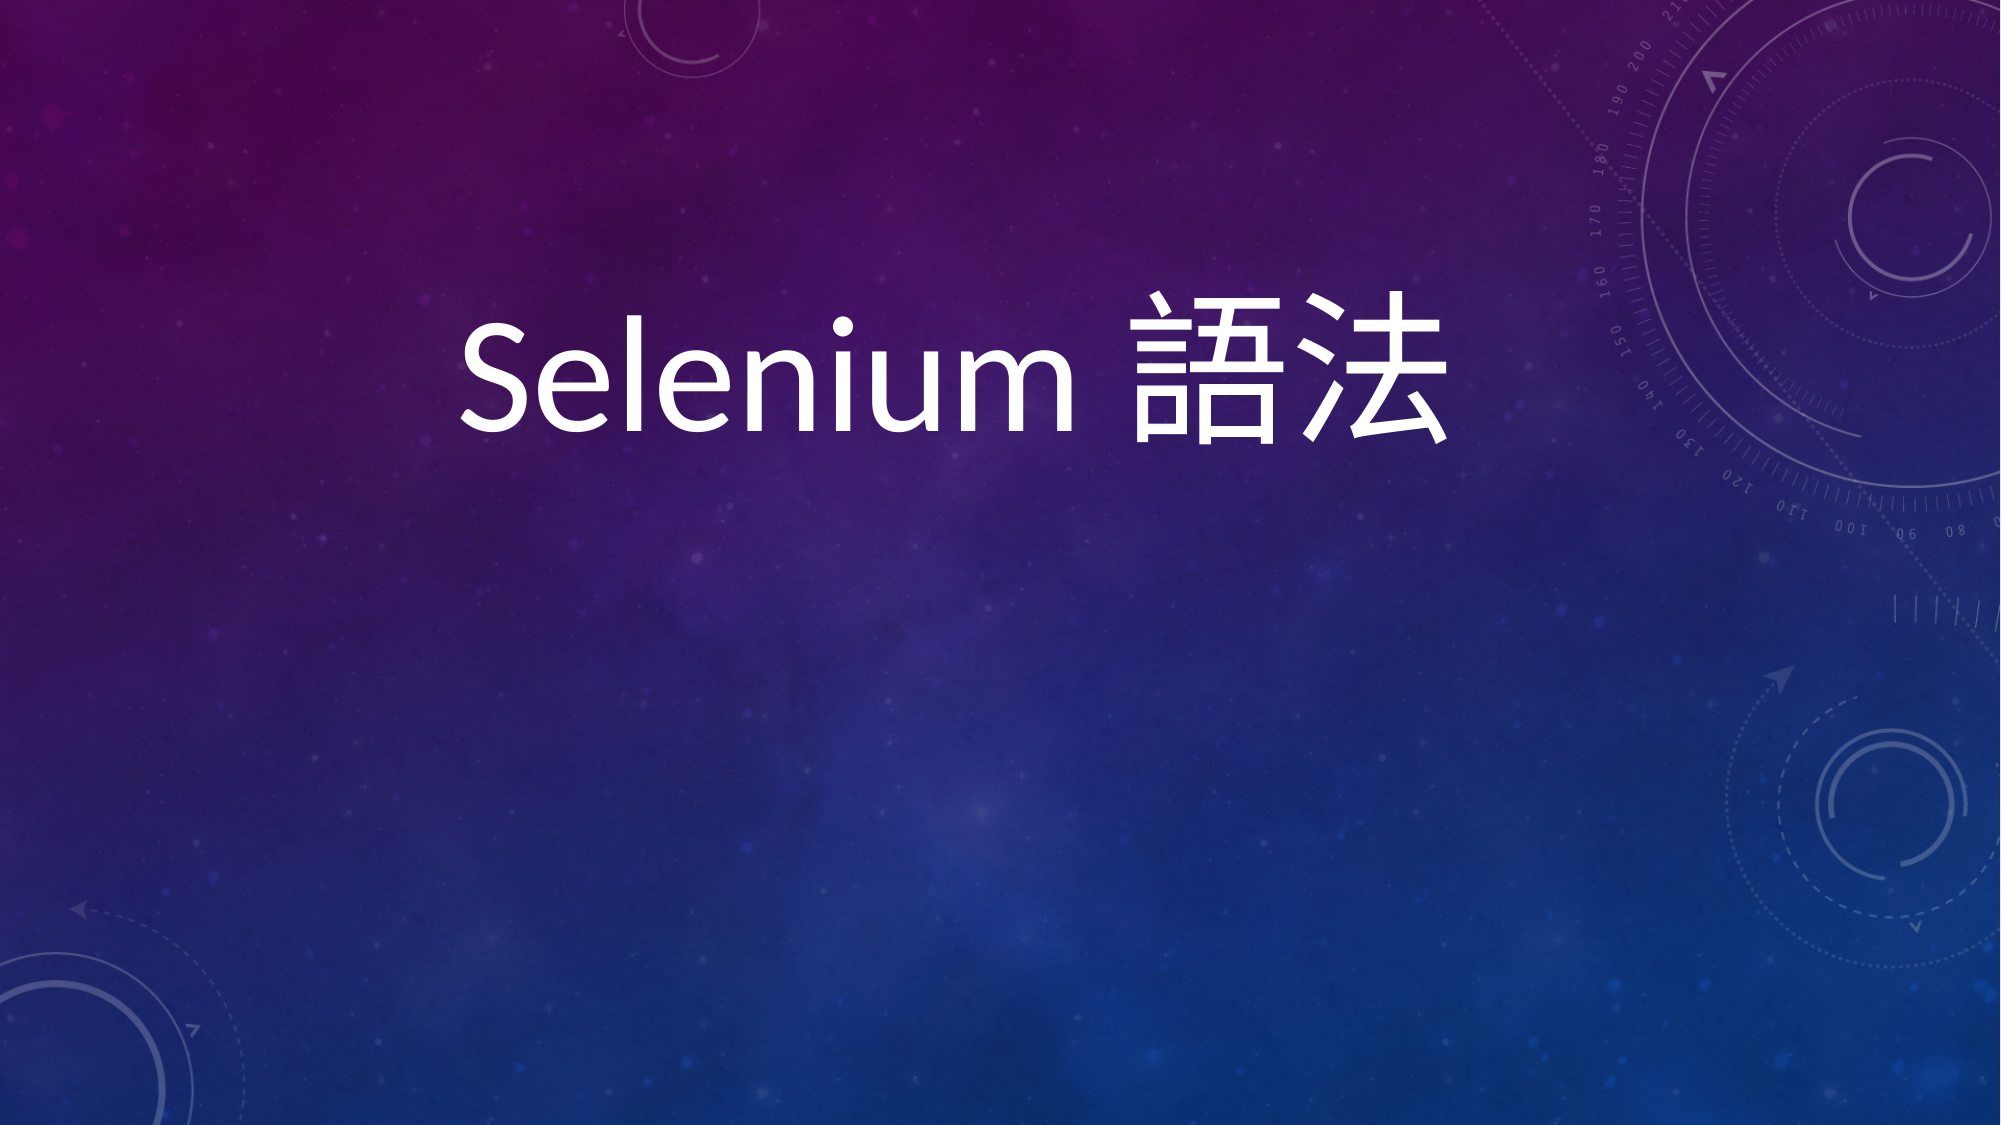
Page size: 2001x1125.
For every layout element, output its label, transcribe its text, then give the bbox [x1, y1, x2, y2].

picture [0, 0, 2001, 1125]
text_box Selenium語法 [86, 257, 1827, 472]
